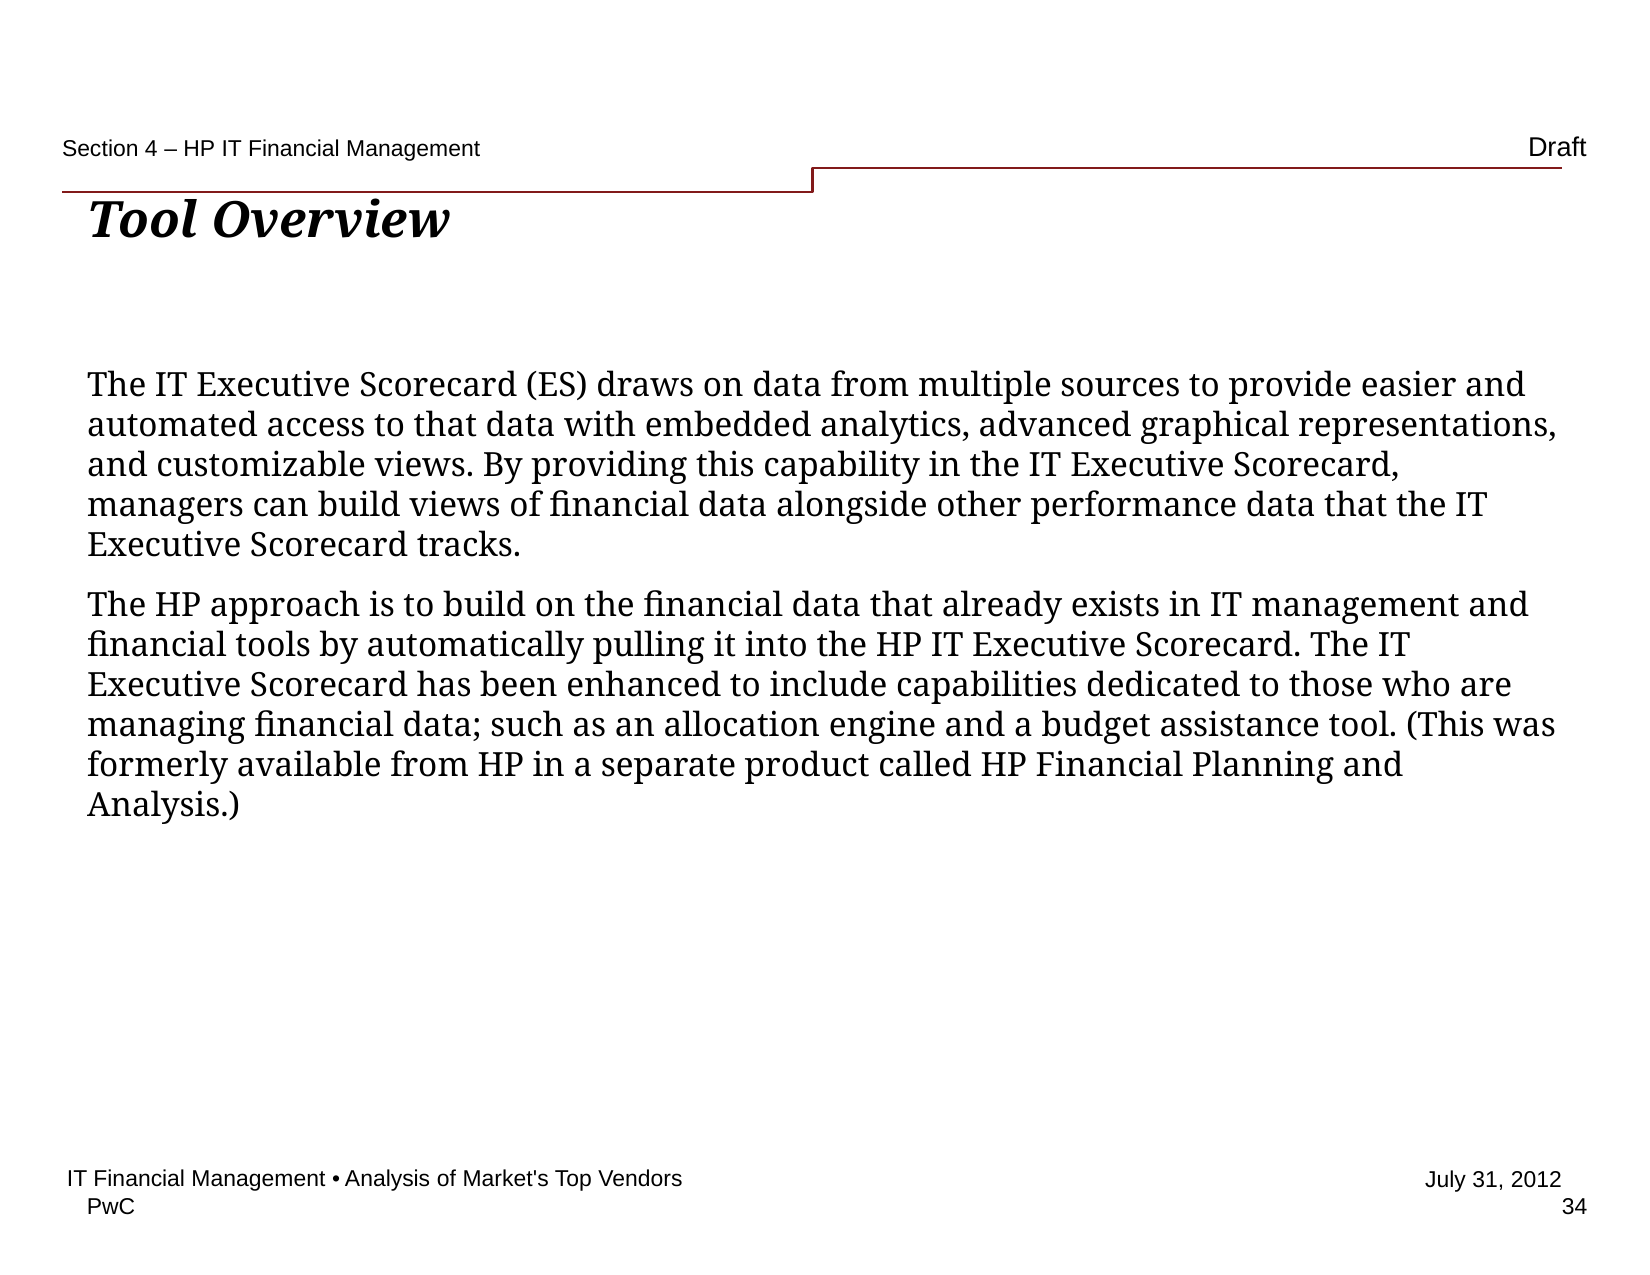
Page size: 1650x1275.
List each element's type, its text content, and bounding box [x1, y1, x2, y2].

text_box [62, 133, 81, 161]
text_box 34 [1565, 1191, 1588, 1220]
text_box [86, 112, 1564, 1214]
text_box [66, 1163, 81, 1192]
